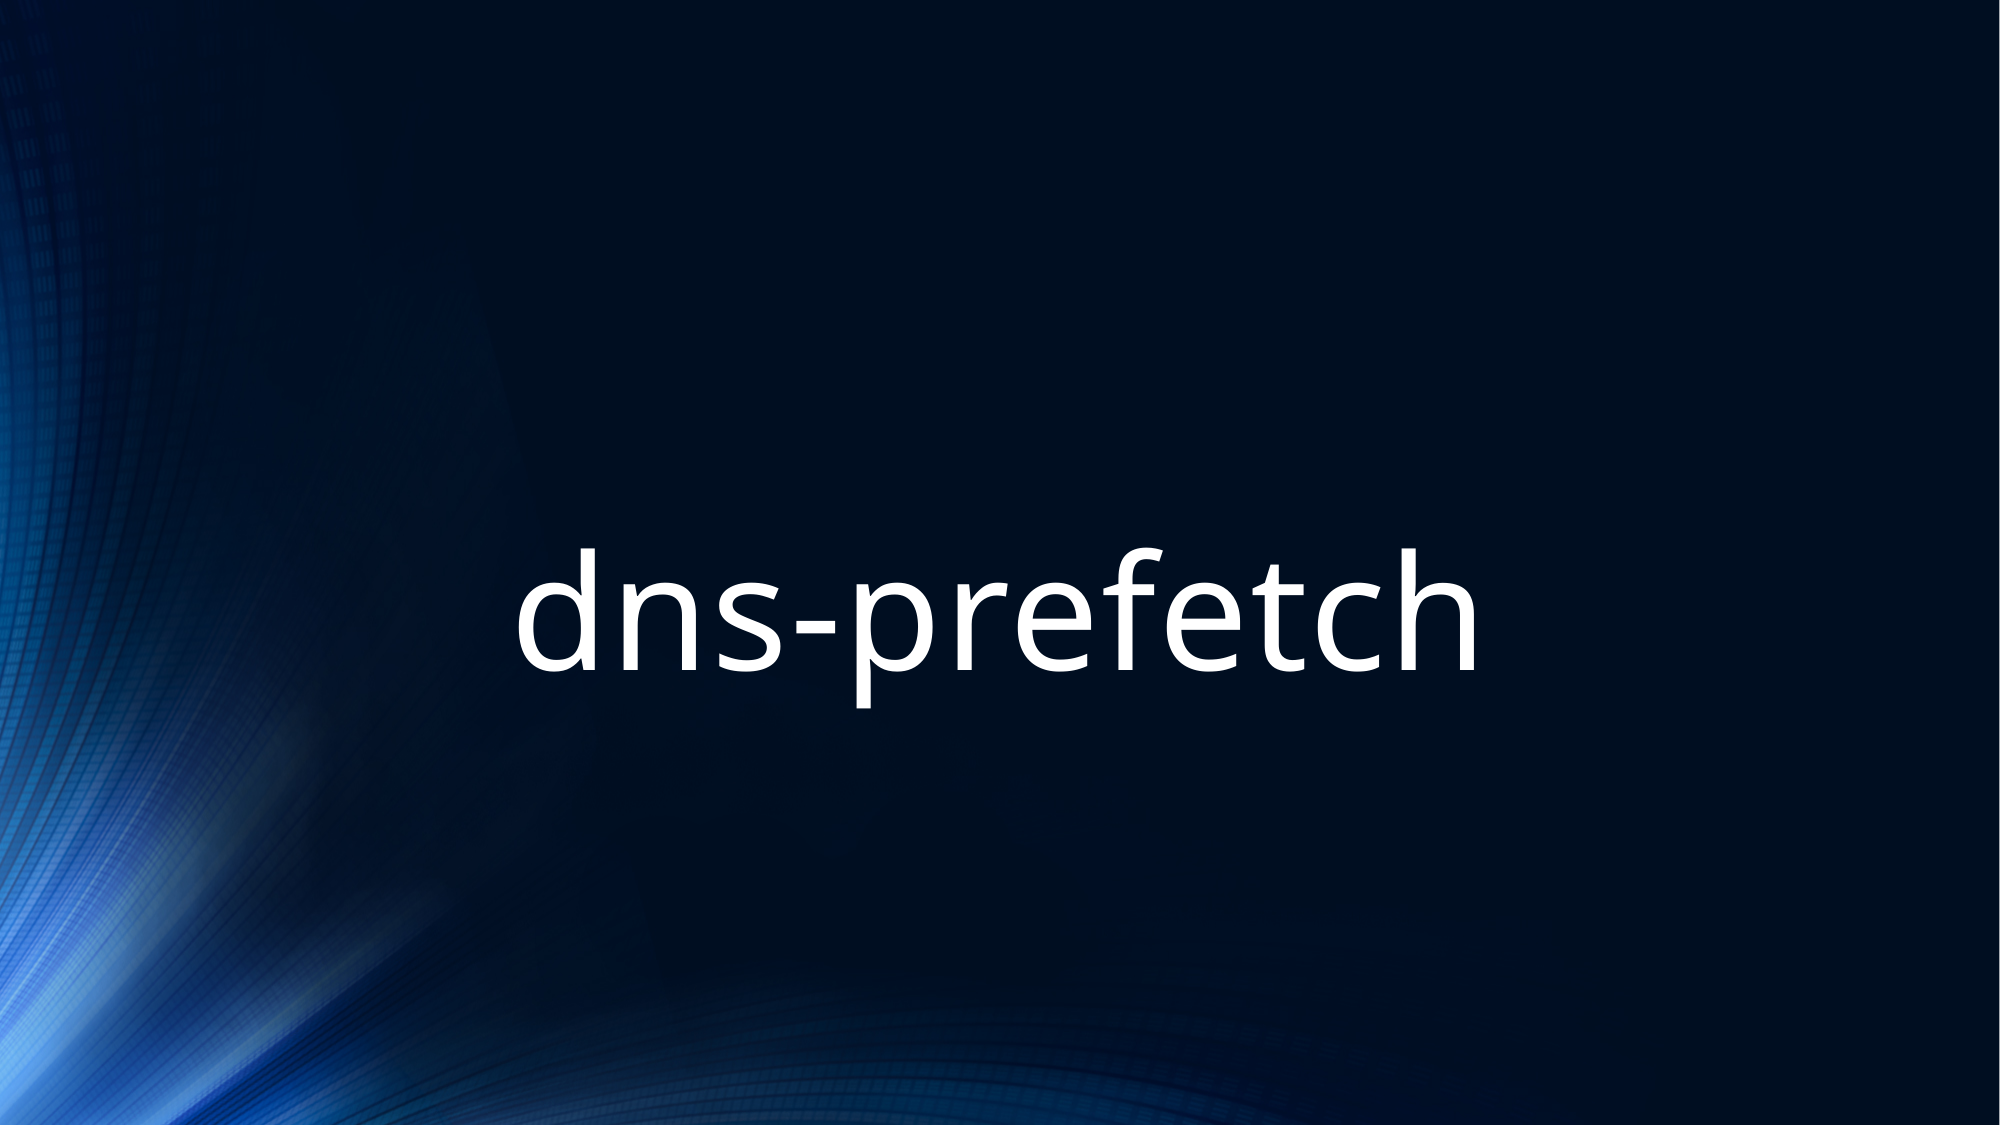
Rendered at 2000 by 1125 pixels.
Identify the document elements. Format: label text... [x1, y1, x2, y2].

picture [0, 0, 2000, 1125]
title dns-prefetch [493, 412, 1506, 713]
